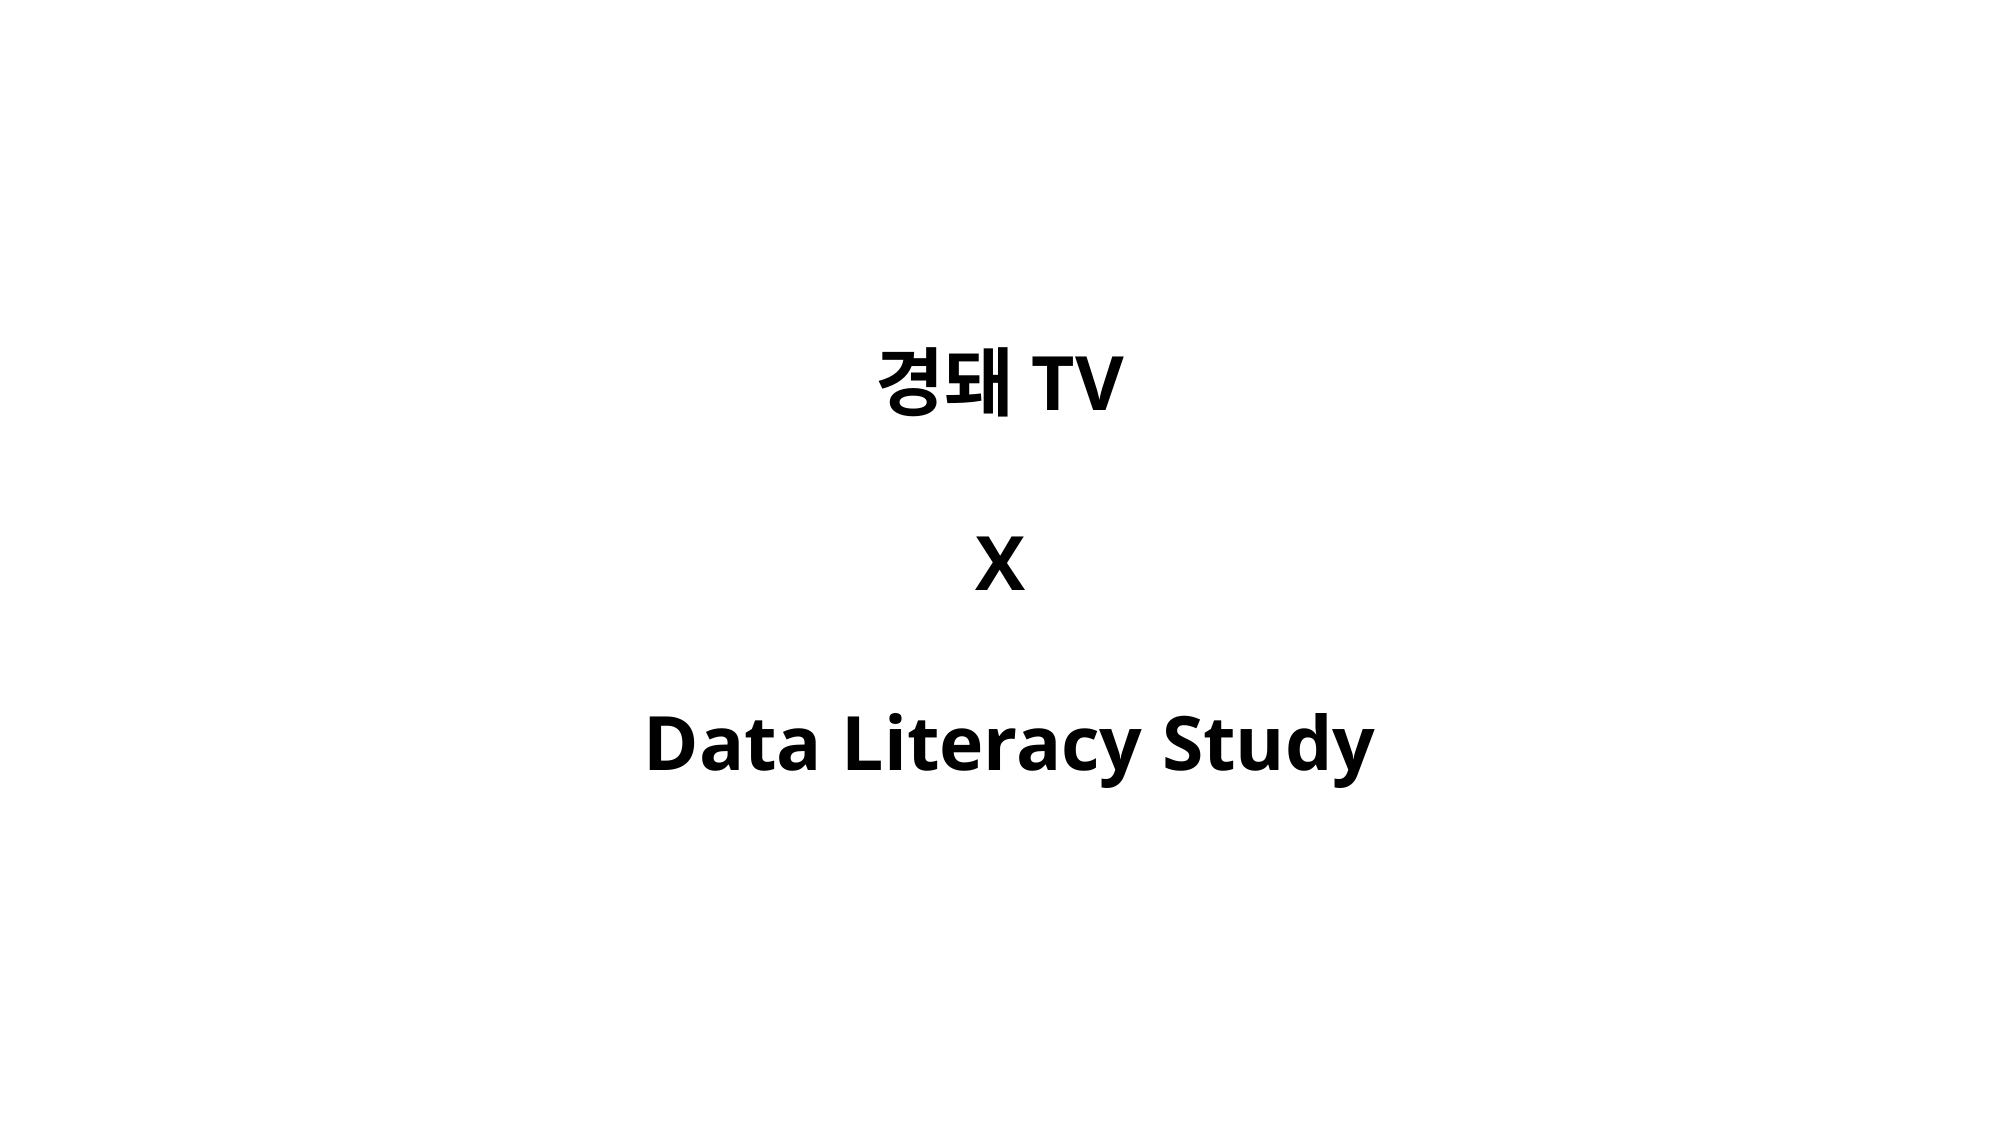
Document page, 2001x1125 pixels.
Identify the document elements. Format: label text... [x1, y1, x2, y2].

text_box 경돼TV X Data Literacy Study [609, 327, 1391, 793]
